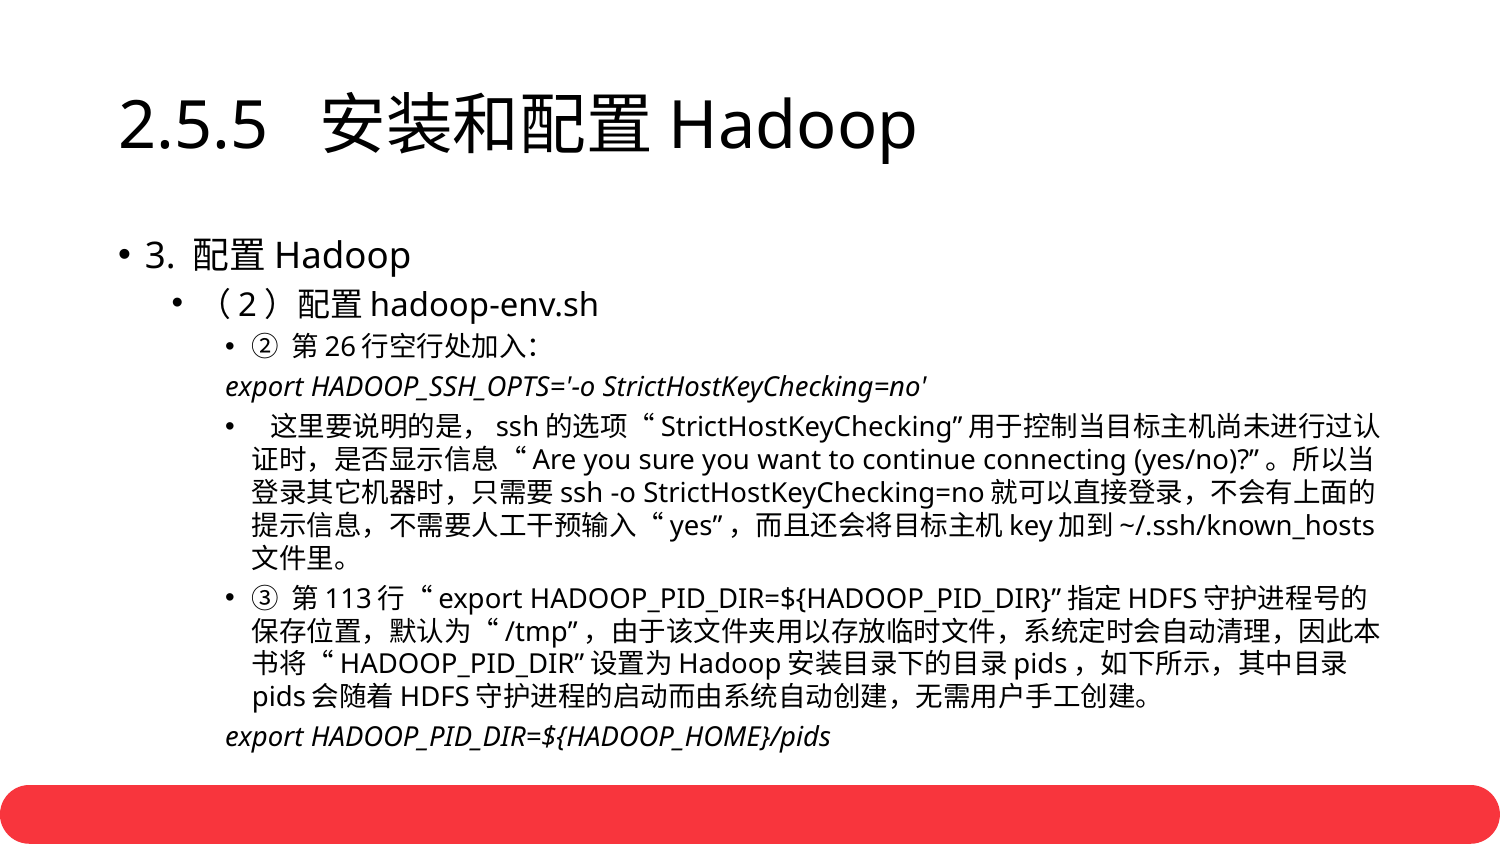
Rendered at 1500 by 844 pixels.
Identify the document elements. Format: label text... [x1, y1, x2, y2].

title 2.5.5 安装和配置Hadoop [103, 44, 1397, 208]
list 3. 配置Hadoop （2）配置hadoop-env.sh ② 第26行空行处加入： export HADOOP_SSH_OPTS='-o StrictHostKeyChecking=no' 这里要说明的是，ssh的选项“StrictHostKeyChecking”用于控制当目标主机尚未进行过认证时，是否显示信息“Are you sure you want to continue connecting (yes/no)?”。所以当登录其它机器时，只需要ssh -o StrictHostKeyChecking=no就可以直接登录，不会有上面的提示信息，不需要人工干预输入“yes”，而且还会将目标主机key加到~/.ssh/known_hosts文件里。 ③ 第113行“export HADOOP_PID_DIR=${HADOOP_PID_DIR}”指定HDFS守护进程号的保存位置，默认为“/tmp”，由于该文件夹用以存放临时文件，系统定时会自动清理，因此本书将“HADOOP_PID_DIR”设置为Hadoop安装目录下的目录pids，如下所示，其中目录pids会随着HDFS守护进程的启动而由系统自动创建，无需用户手工创建。 export HADOOP_PID_DIR=${HADOOP_HOME}/pids [103, 224, 1397, 760]
